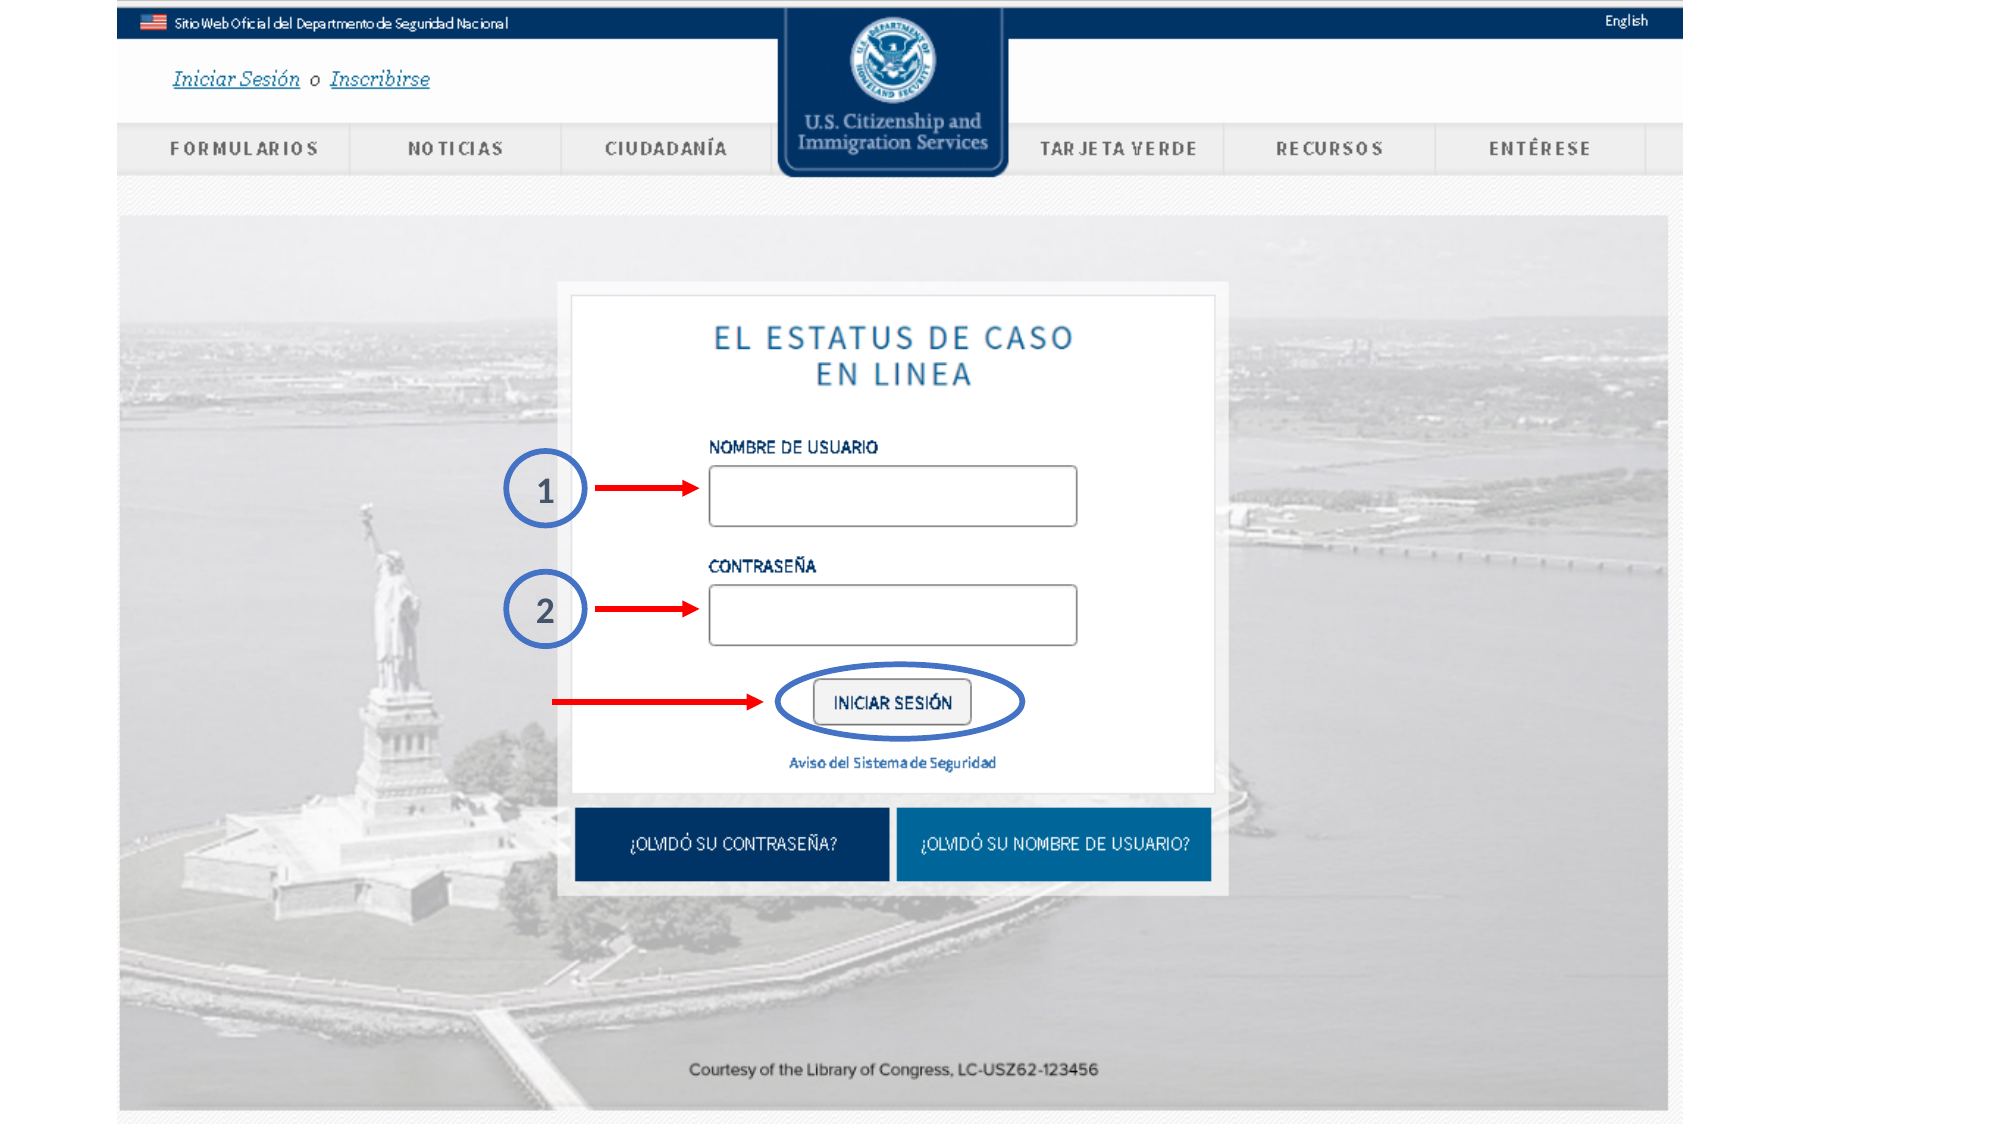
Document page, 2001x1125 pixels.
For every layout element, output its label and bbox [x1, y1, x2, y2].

text_box [117, 0, 1683, 1124]
